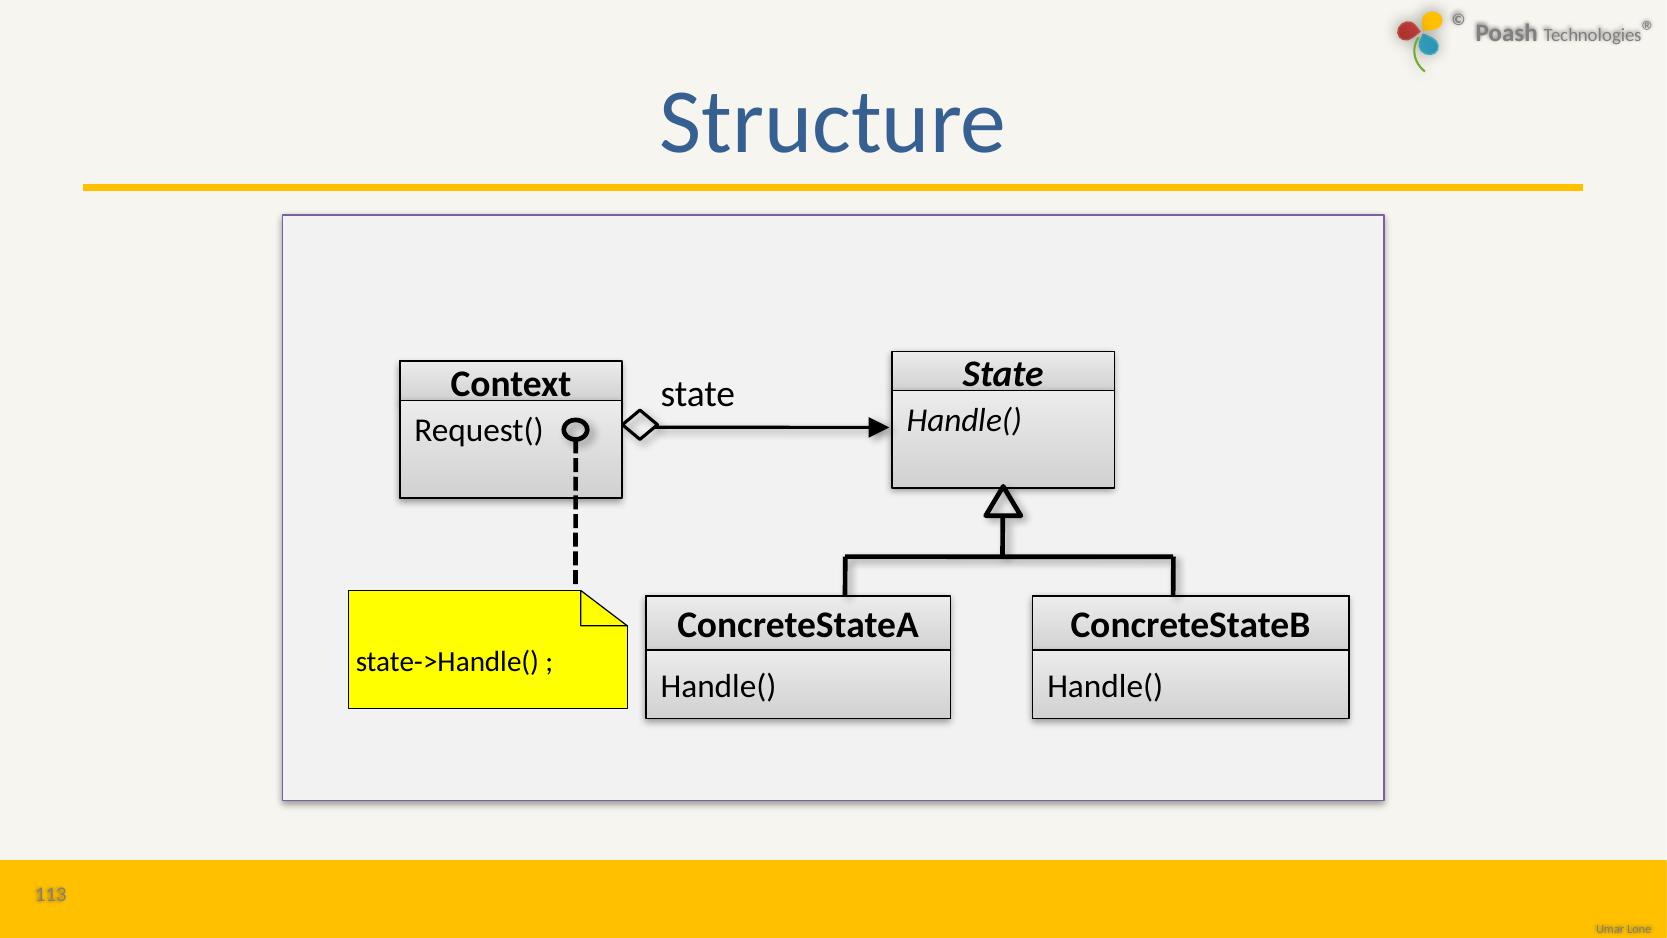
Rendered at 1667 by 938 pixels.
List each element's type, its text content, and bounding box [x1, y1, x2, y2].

text_box [282, 214, 1385, 801]
slide_number 113 [4, 868, 98, 919]
text_box state [645, 361, 822, 421]
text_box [891, 351, 1115, 489]
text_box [399, 361, 623, 499]
text_box [983, 497, 1023, 518]
text_box [628, 409, 658, 440]
title Structure [83, 37, 1584, 194]
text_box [340, 585, 635, 714]
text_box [1032, 595, 1350, 719]
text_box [645, 595, 951, 719]
